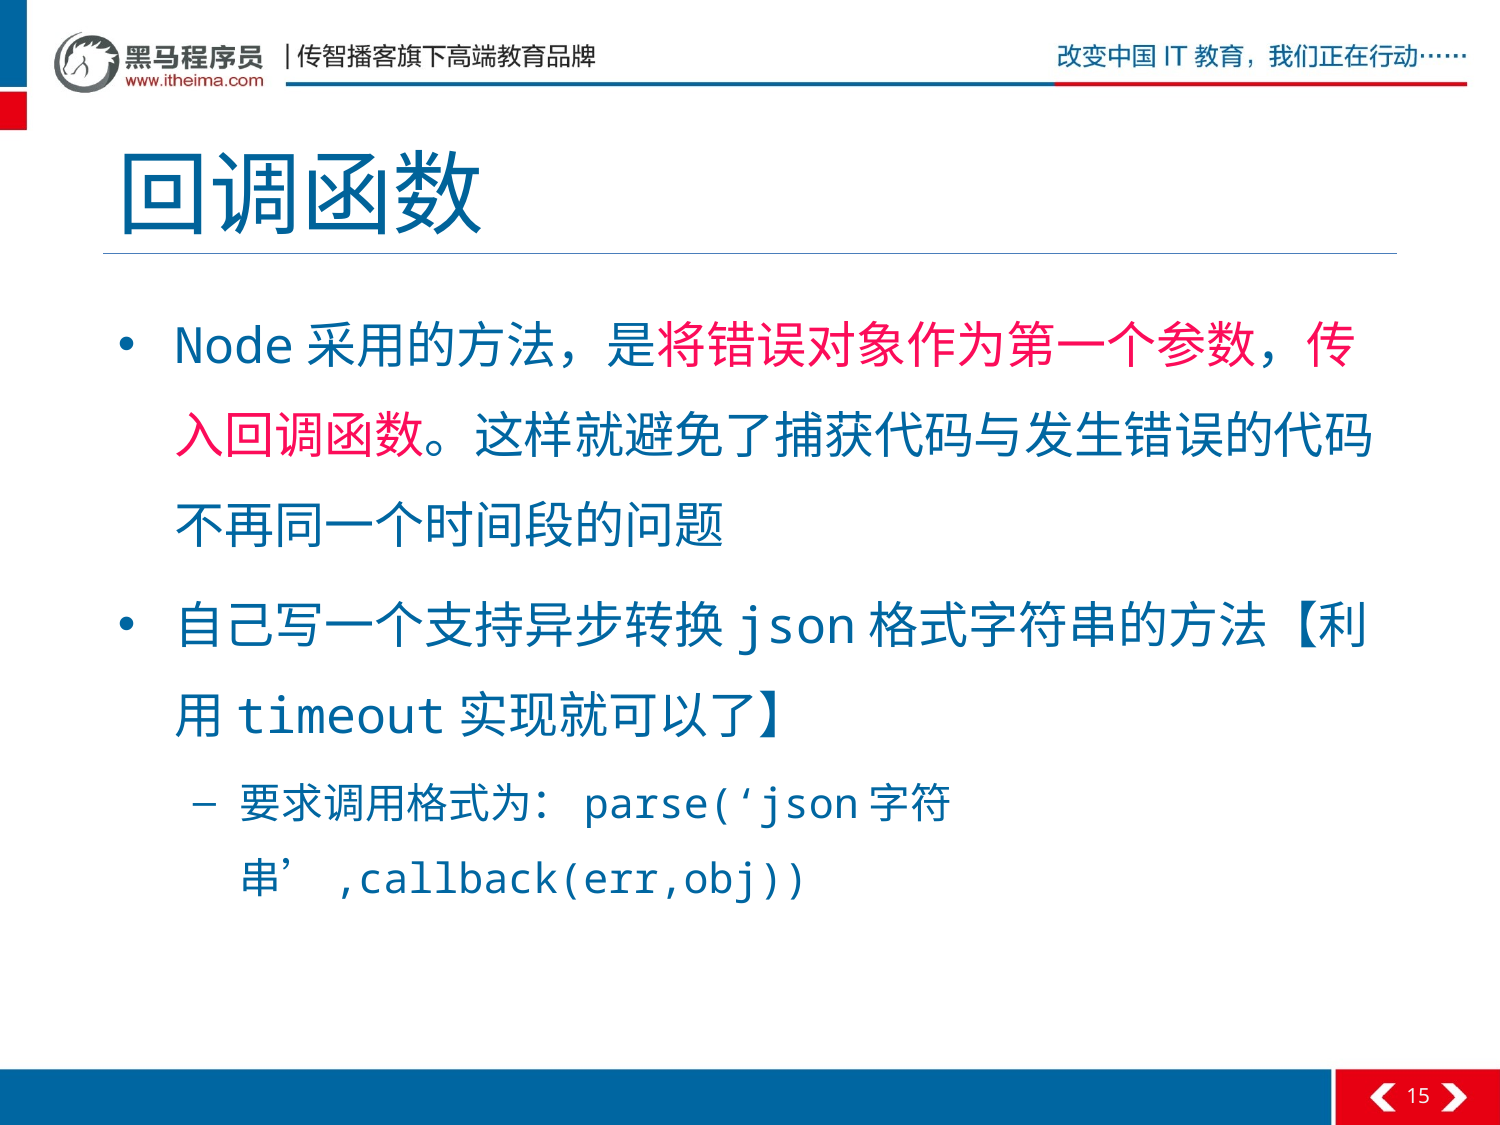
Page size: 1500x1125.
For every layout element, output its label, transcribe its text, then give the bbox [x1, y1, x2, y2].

title 回调函数 [103, 95, 1397, 254]
list Node采用的方法，是将错误对象作为第一个参数，传入回调函数。这样就避免了捕获代码与发生错误的代码不再同一个时间段的问题 自己写一个支持异步转换json格式字符串的方法【利用timeout实现就可以了】 要求调用格式为：parse(‘json字符串’,callback(err,obj)) [103, 275, 1397, 1040]
slide_number 15 [1336, 1070, 1500, 1124]
picture [0, 0, 1500, 1125]
